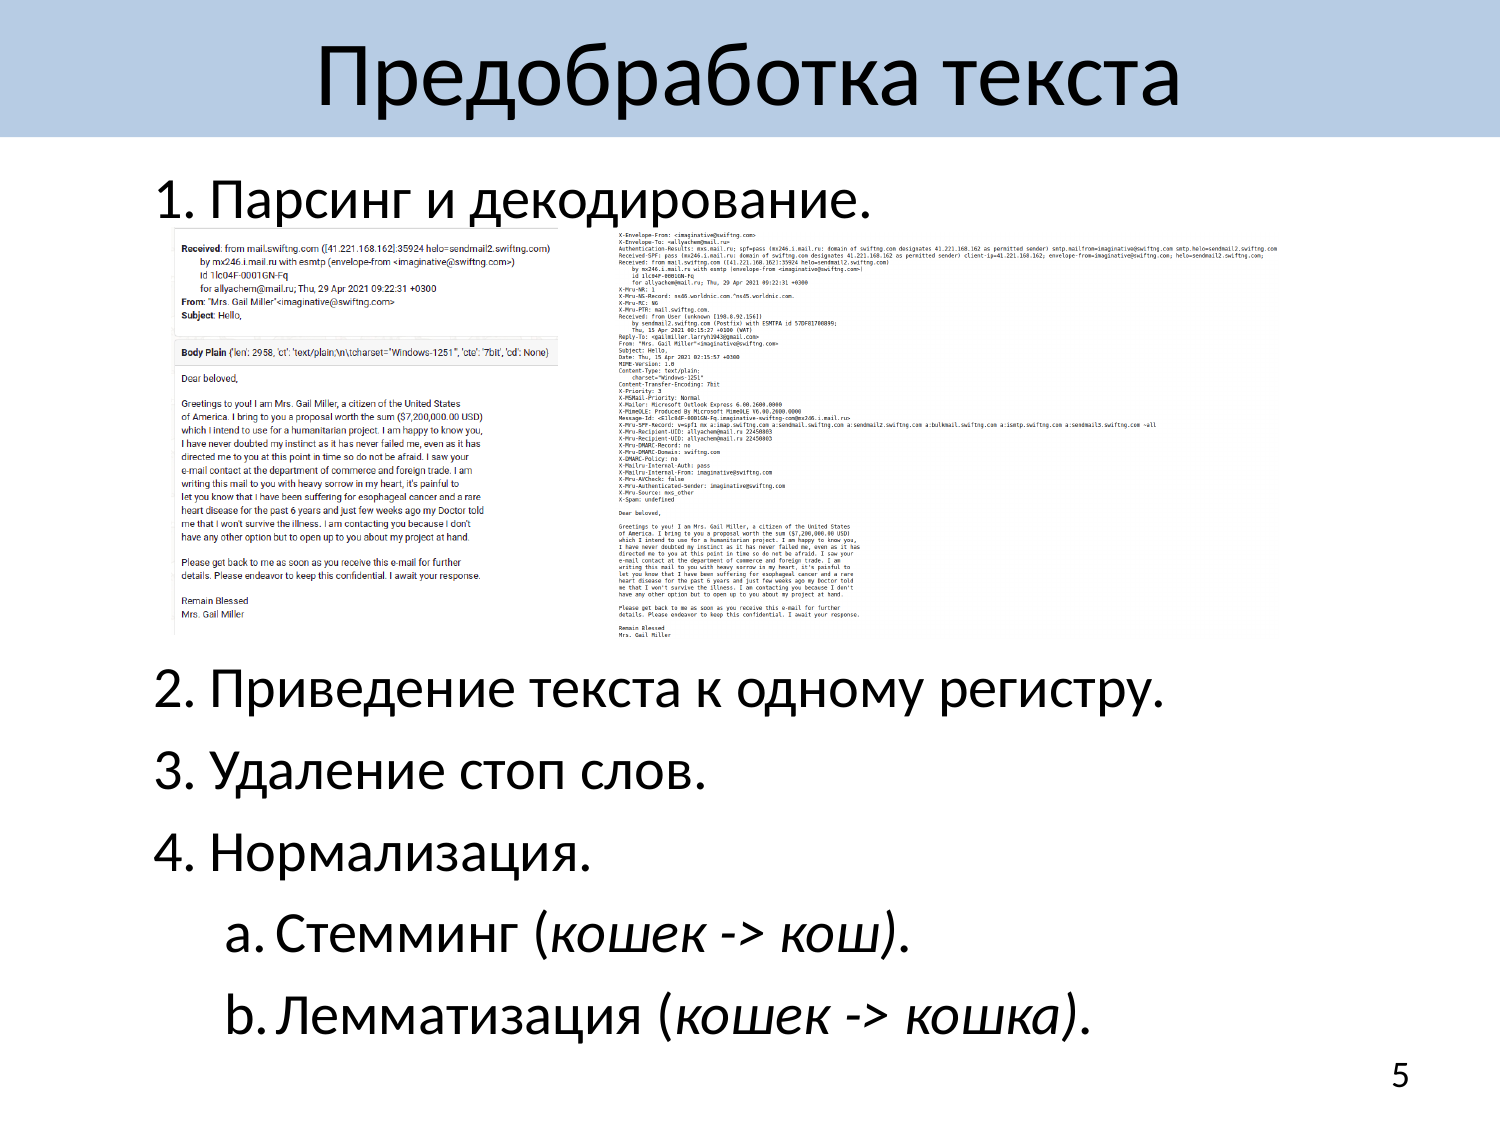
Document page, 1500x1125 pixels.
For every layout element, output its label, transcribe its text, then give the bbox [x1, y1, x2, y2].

text_box Парсинг и декодирование. Приведение текста к одному регистру. Удаление стоп слов. Нормализация. Стемминг (кошек -> кош). Лемматизация (кошек -> кошка). [138, 144, 1321, 1062]
title Предобработка текста [0, 1, 1500, 138]
picture [171, 227, 558, 635]
picture [615, 232, 1279, 639]
slide_number ‹#› [1074, 1042, 1425, 1103]
